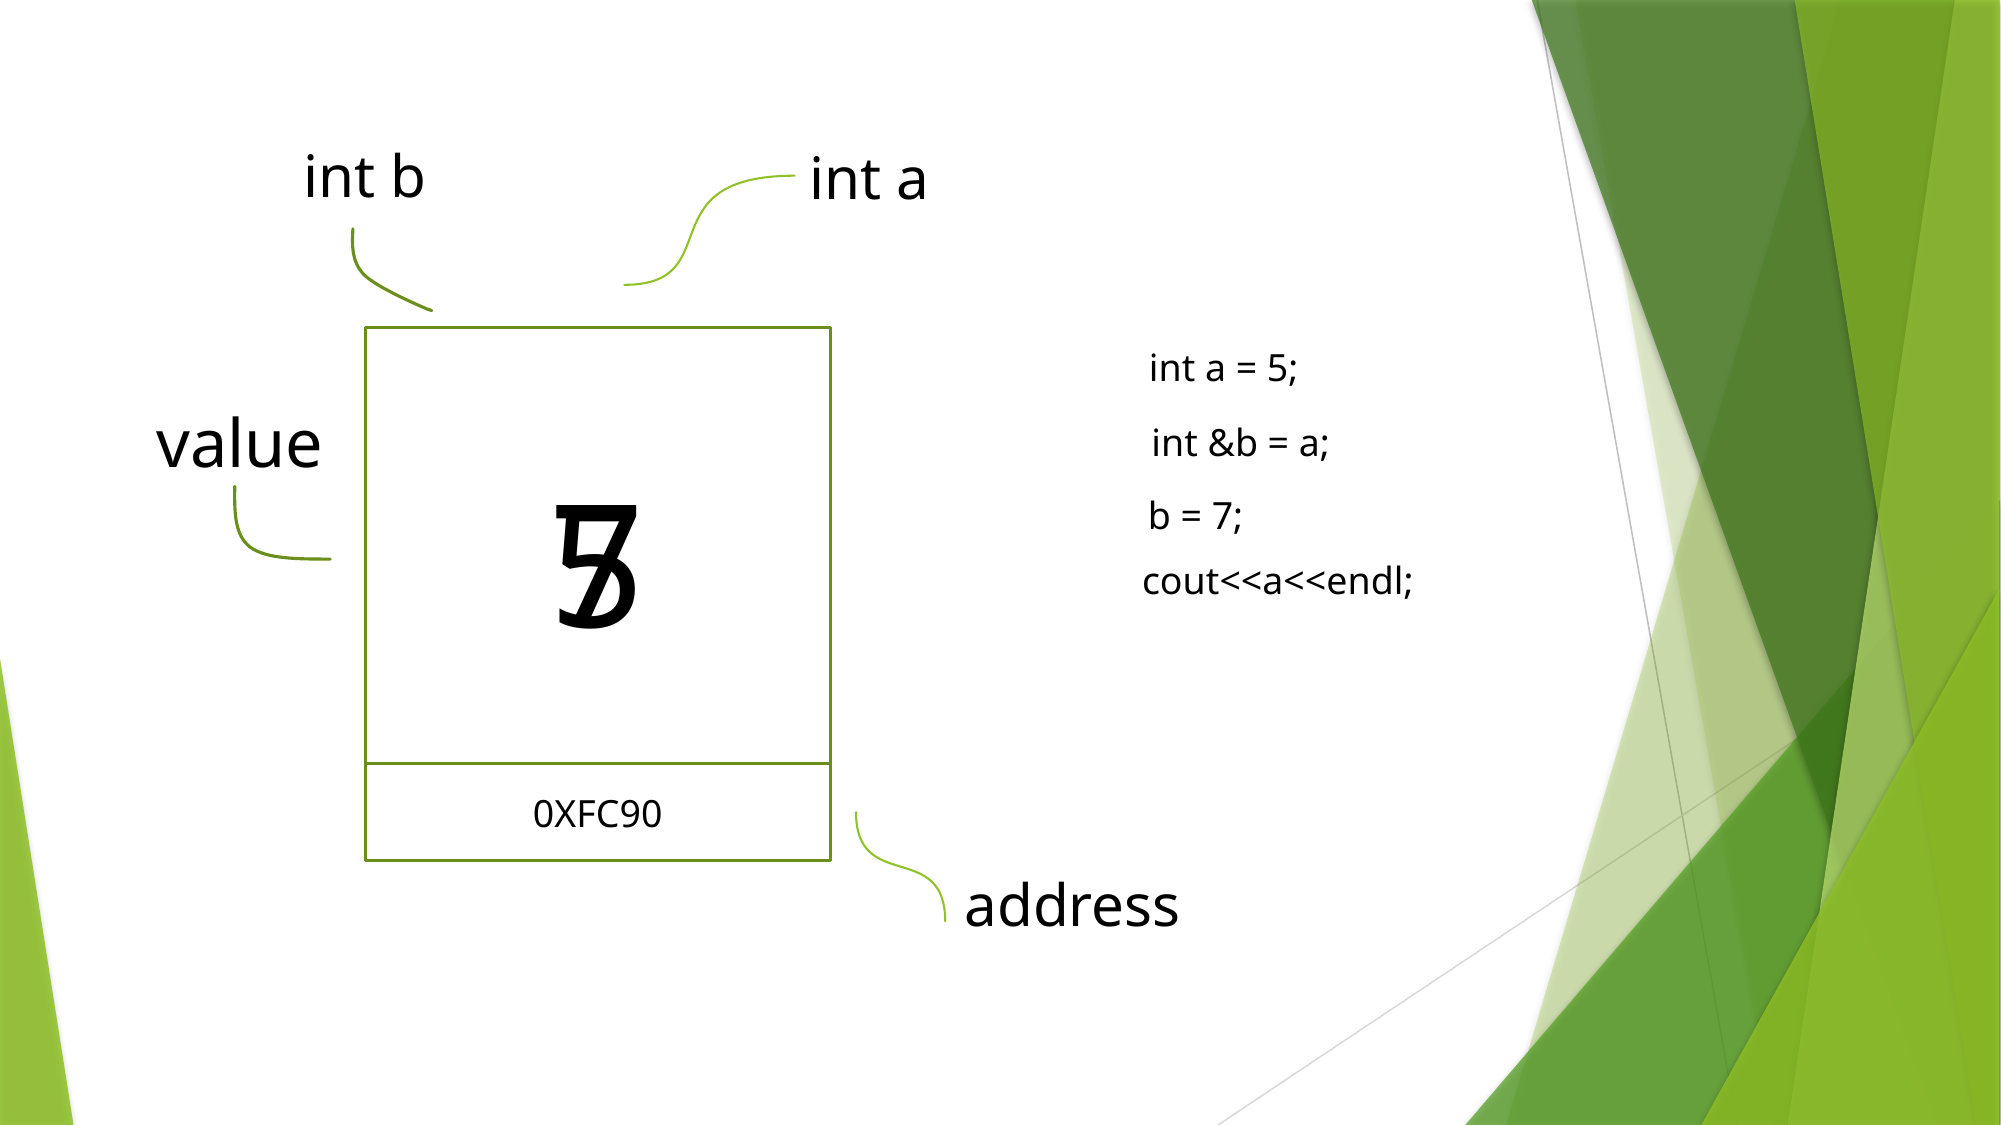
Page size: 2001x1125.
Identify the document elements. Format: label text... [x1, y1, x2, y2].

text_box [364, 326, 832, 762]
text_box int a [794, 133, 945, 219]
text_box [623, 175, 795, 286]
text_box 0XFC90 [364, 762, 832, 862]
text_box [350, 227, 434, 313]
text_box 7 [535, 450, 661, 666]
text_box int b [288, 131, 442, 217]
text_box cout<<a<<endl; [1127, 549, 1429, 609]
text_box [845, 821, 956, 912]
text_box value [141, 393, 339, 489]
text_box [233, 484, 332, 561]
text_box int &b = a; [1136, 411, 1346, 472]
text_box b = 7; [1133, 484, 1259, 545]
text_box int a = 5; [1134, 336, 1314, 397]
text_box address [949, 860, 1196, 946]
